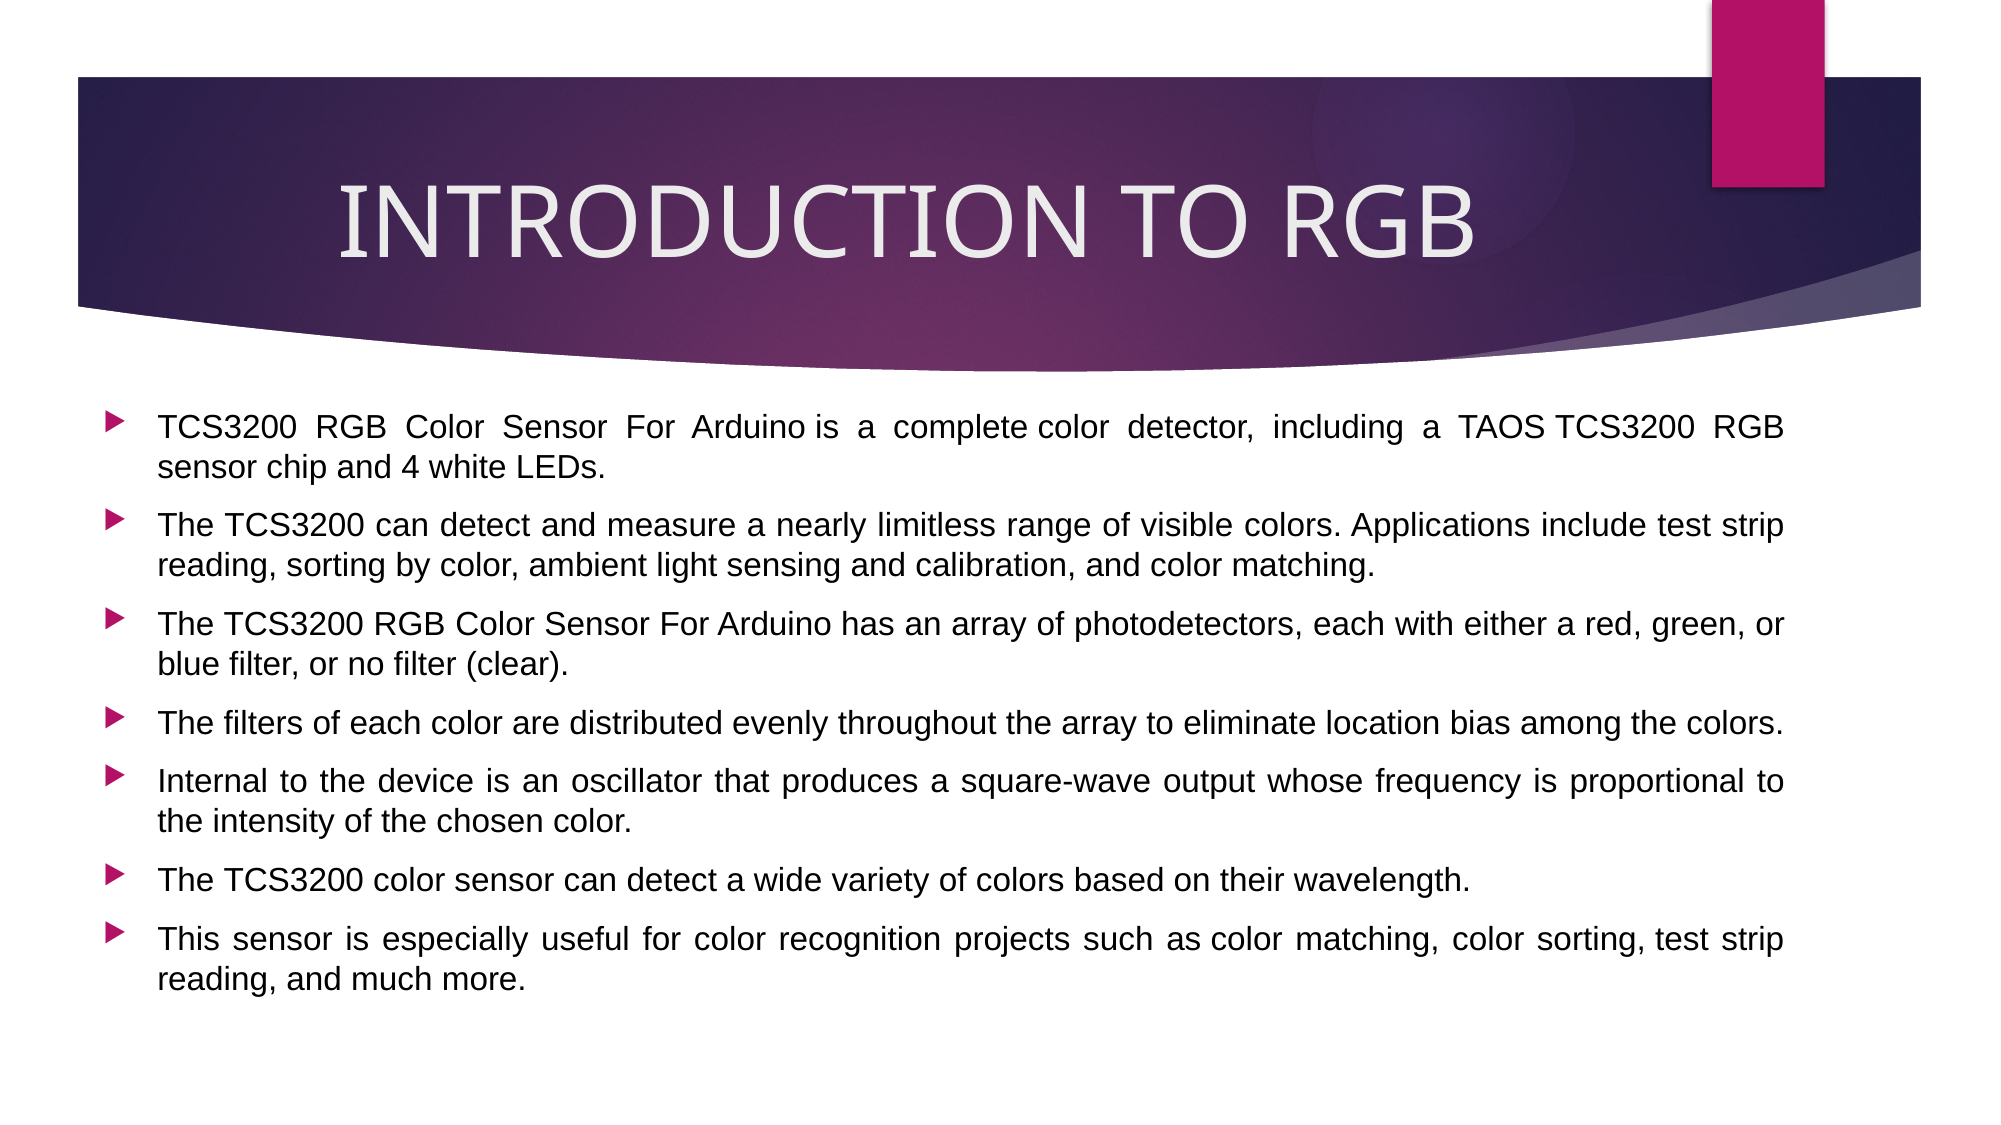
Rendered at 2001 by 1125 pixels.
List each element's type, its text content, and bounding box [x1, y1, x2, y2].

title INTRODUCTION TO RGB [189, 159, 1627, 276]
list TCS3200 RGB Color Sensor For Arduino is a complete color detector, including a TAOS TCS3200 RGB sensor chip and 4 white LEDs. The TCS3200 can detect and measure a nearly limitless range of visible colors. Applications include test strip reading, sorting by color, ambient light sensing and calibration, and color matching. The TCS3200 RGB Color Sensor For Arduino has an array of photodetectors, each with either a red, green, or blue filter, or no filter (clear). The filters of each color are distributed evenly throughout the array to eliminate location bias among the colors. Internal to the device is an oscillator that produces a square-wave output whose frequency is proportional to the intensity of the chosen color. The TCS3200 color sensor can detect a wide variety of colors based on their wavelength. This sensor is especially useful for color recognition projects such as color matching, color sorting, test strip reading, and much more. [88, 397, 1803, 1021]
